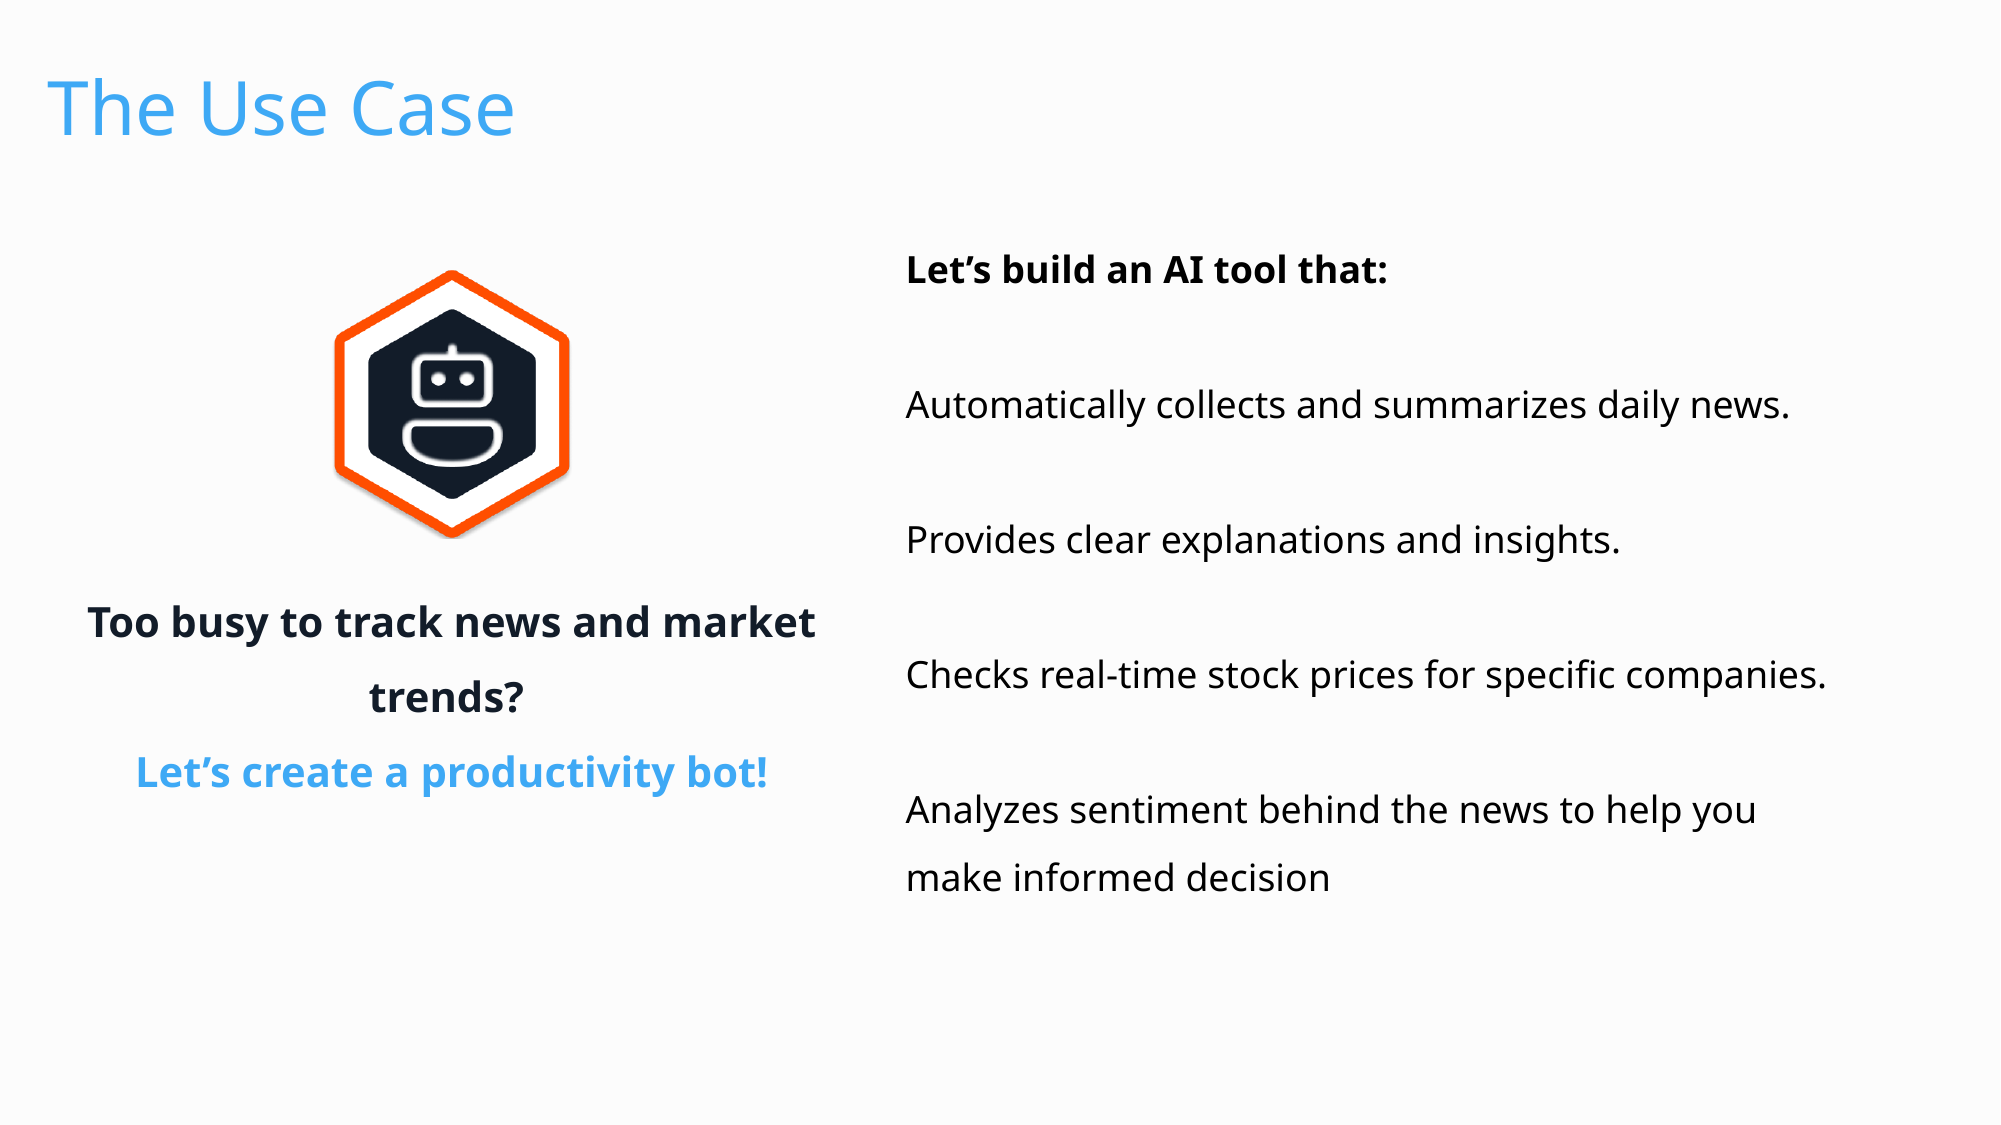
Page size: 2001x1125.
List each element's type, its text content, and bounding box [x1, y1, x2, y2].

picture [316, 268, 588, 540]
text_box Too busy to track news and market trends? Let’s create a productivity bot! [69, 563, 835, 804]
text_box Let’s build an AI tool that: Automatically collects and summarizes daily news. Provides clear explanations and insights. Checks real-time stock prices for specific companies. Analyzes sentiment behind the news to help you make informed decision [890, 216, 1855, 907]
title The Use Case [32, 35, 1972, 187]
